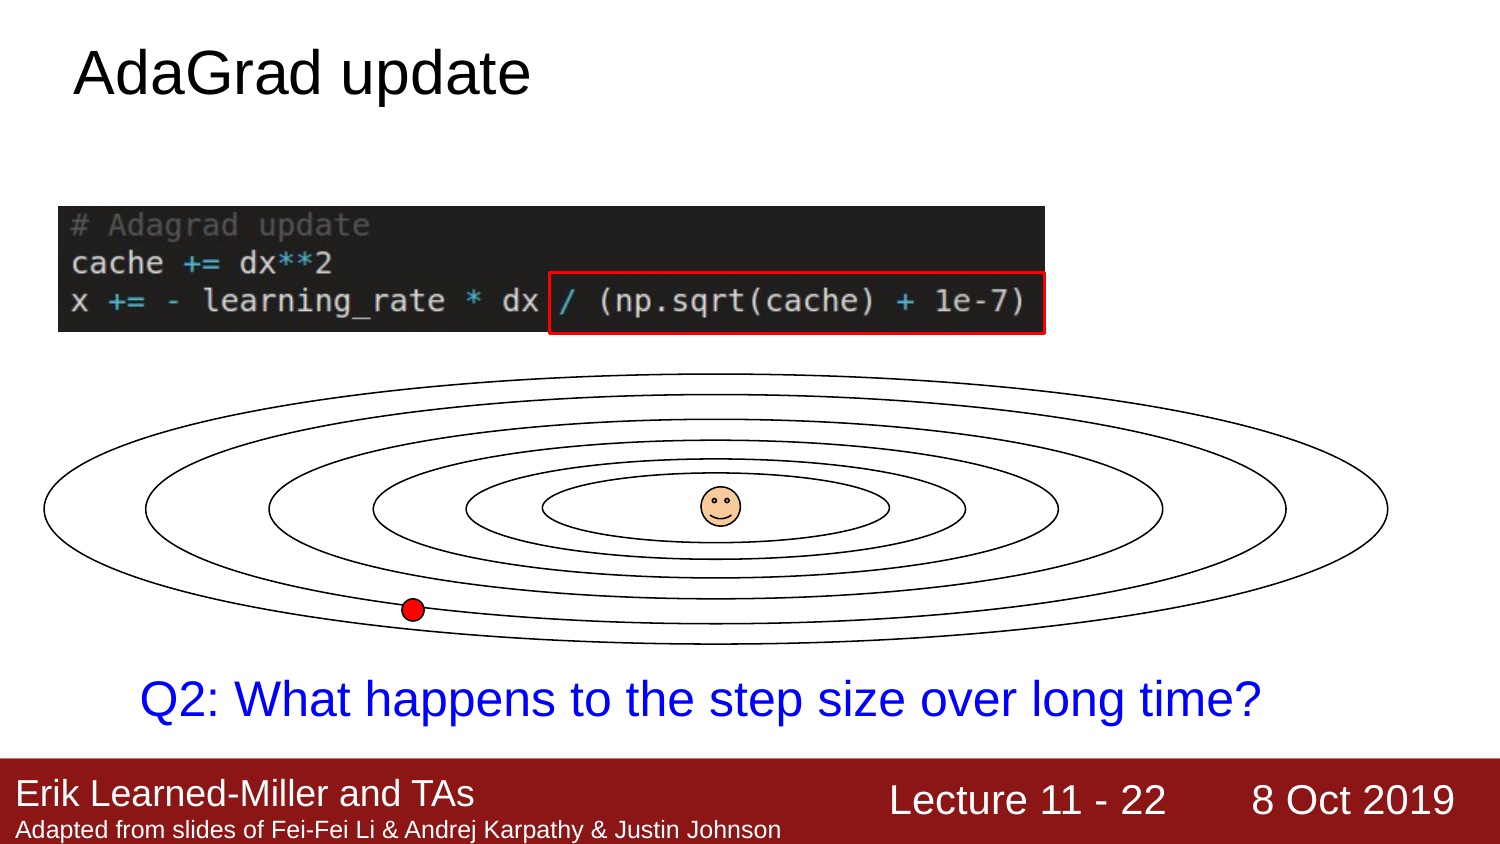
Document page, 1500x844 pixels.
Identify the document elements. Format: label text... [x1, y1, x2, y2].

text_box [269, 419, 1163, 599]
text_box [145, 394, 1287, 624]
text_box [373, 440, 1059, 578]
text_box AdaGrad update [58, 17, 982, 79]
text_box [700, 486, 741, 527]
picture [58, 206, 1046, 333]
text_box [44, 374, 1388, 645]
slide_number ‹#› [1091, 765, 1182, 831]
text_box [401, 598, 425, 622]
text_box Q2: What happens to the step size over long time? [124, 651, 1359, 742]
text_box [466, 458, 966, 560]
